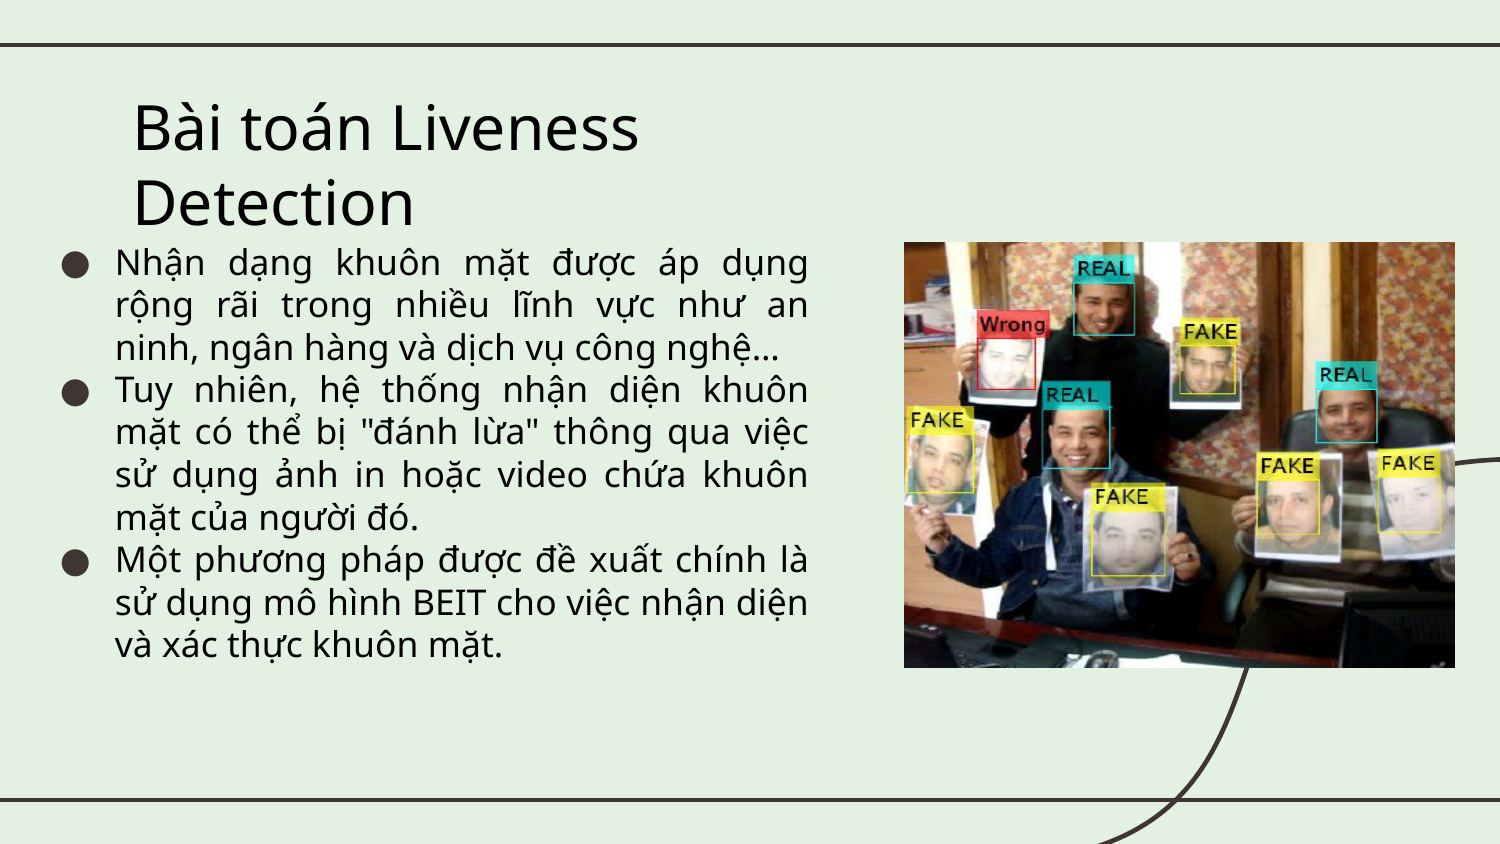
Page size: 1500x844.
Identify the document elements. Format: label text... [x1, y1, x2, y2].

subtitle Nhận dạng khuôn mặt được áp dụng rộng rãi trong nhiều lĩnh vực như an ninh, ngân hàng và dịch vụ công nghệ… Tuy nhiên, hệ thống nhận diện khuôn mặt có thể bị "đánh lừa" thông qua việc sử dụng ảnh in hoặc video chứa khuôn mặt của người đó. Một phương pháp được đề xuất chính là sử dụng mô hình BEIT cho việc nhận diện và xác thực khuôn mặt. [25, 224, 825, 757]
title Bài toán Liveness Detection [116, 72, 917, 167]
picture [904, 242, 1456, 668]
